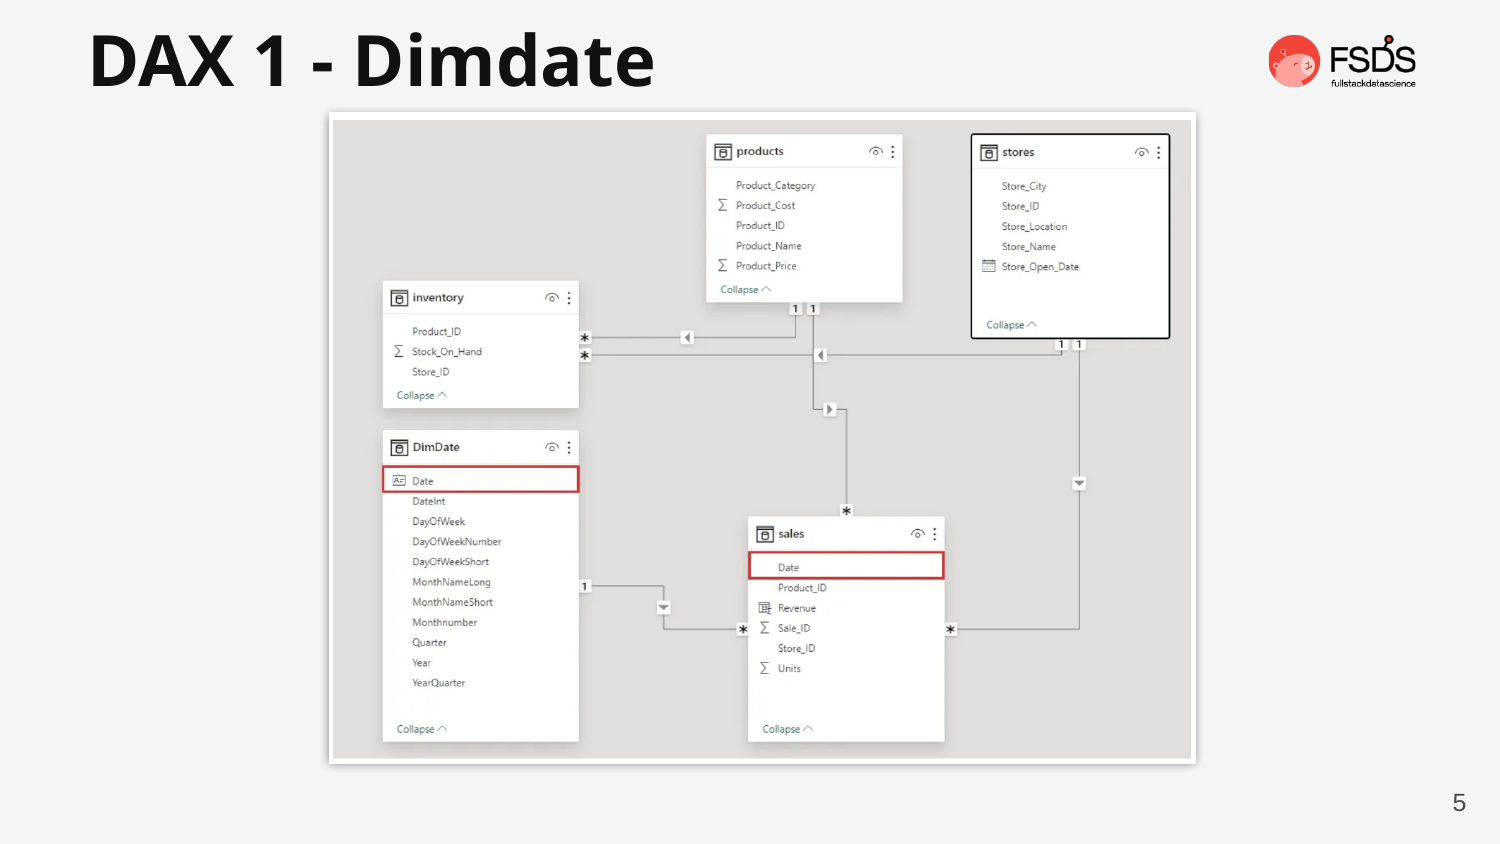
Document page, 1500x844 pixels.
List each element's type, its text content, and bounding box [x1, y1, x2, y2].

text_box [1268, 34, 1416, 87]
text_box DAX 1 - Dimdate [87, 33, 1263, 101]
text_box 5 [1414, 786, 1467, 817]
picture [329, 112, 1197, 764]
